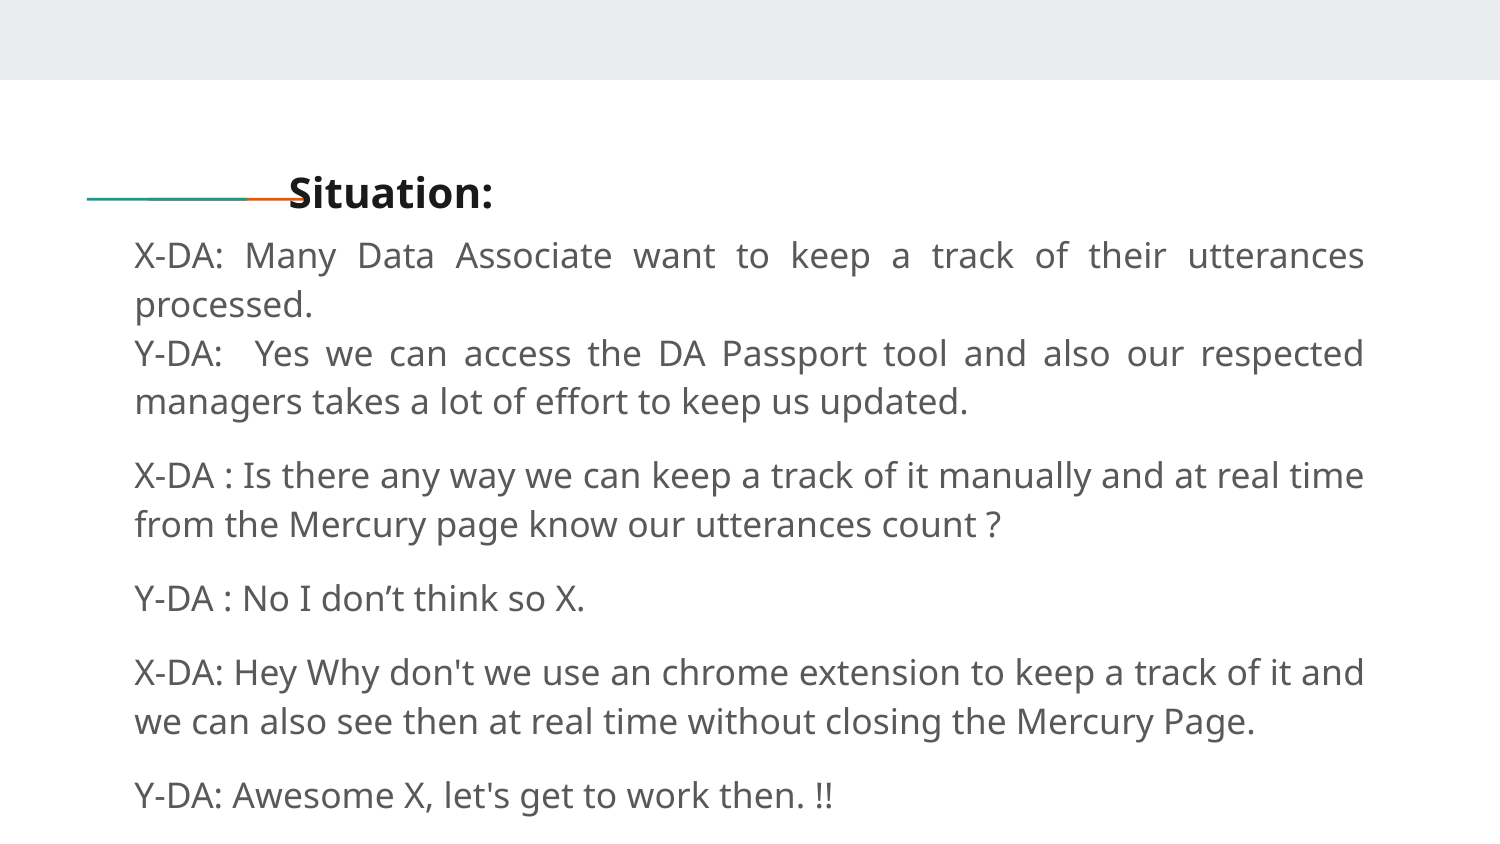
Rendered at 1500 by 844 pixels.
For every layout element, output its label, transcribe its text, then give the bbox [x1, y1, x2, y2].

title Situation: [273, 148, 1437, 237]
list X-DA: Many Data Associate want to keep a track of their utterances processed. Y-DA: Yes we can access the DA Passport tool and also our respected managers takes a lot of effort to keep us updated. X-DA : Is there any way we can keep a track of it manually and at real time from the Mercury page know our utterances count ? Y-DA : No I don’t think so X. X-DA: Hey Why don't we use an chrome extension to keep a track of it and we can also see then at real time without closing the Mercury Page. Y-DA: Awesome X, let's get to work then. !! [119, 211, 1381, 819]
